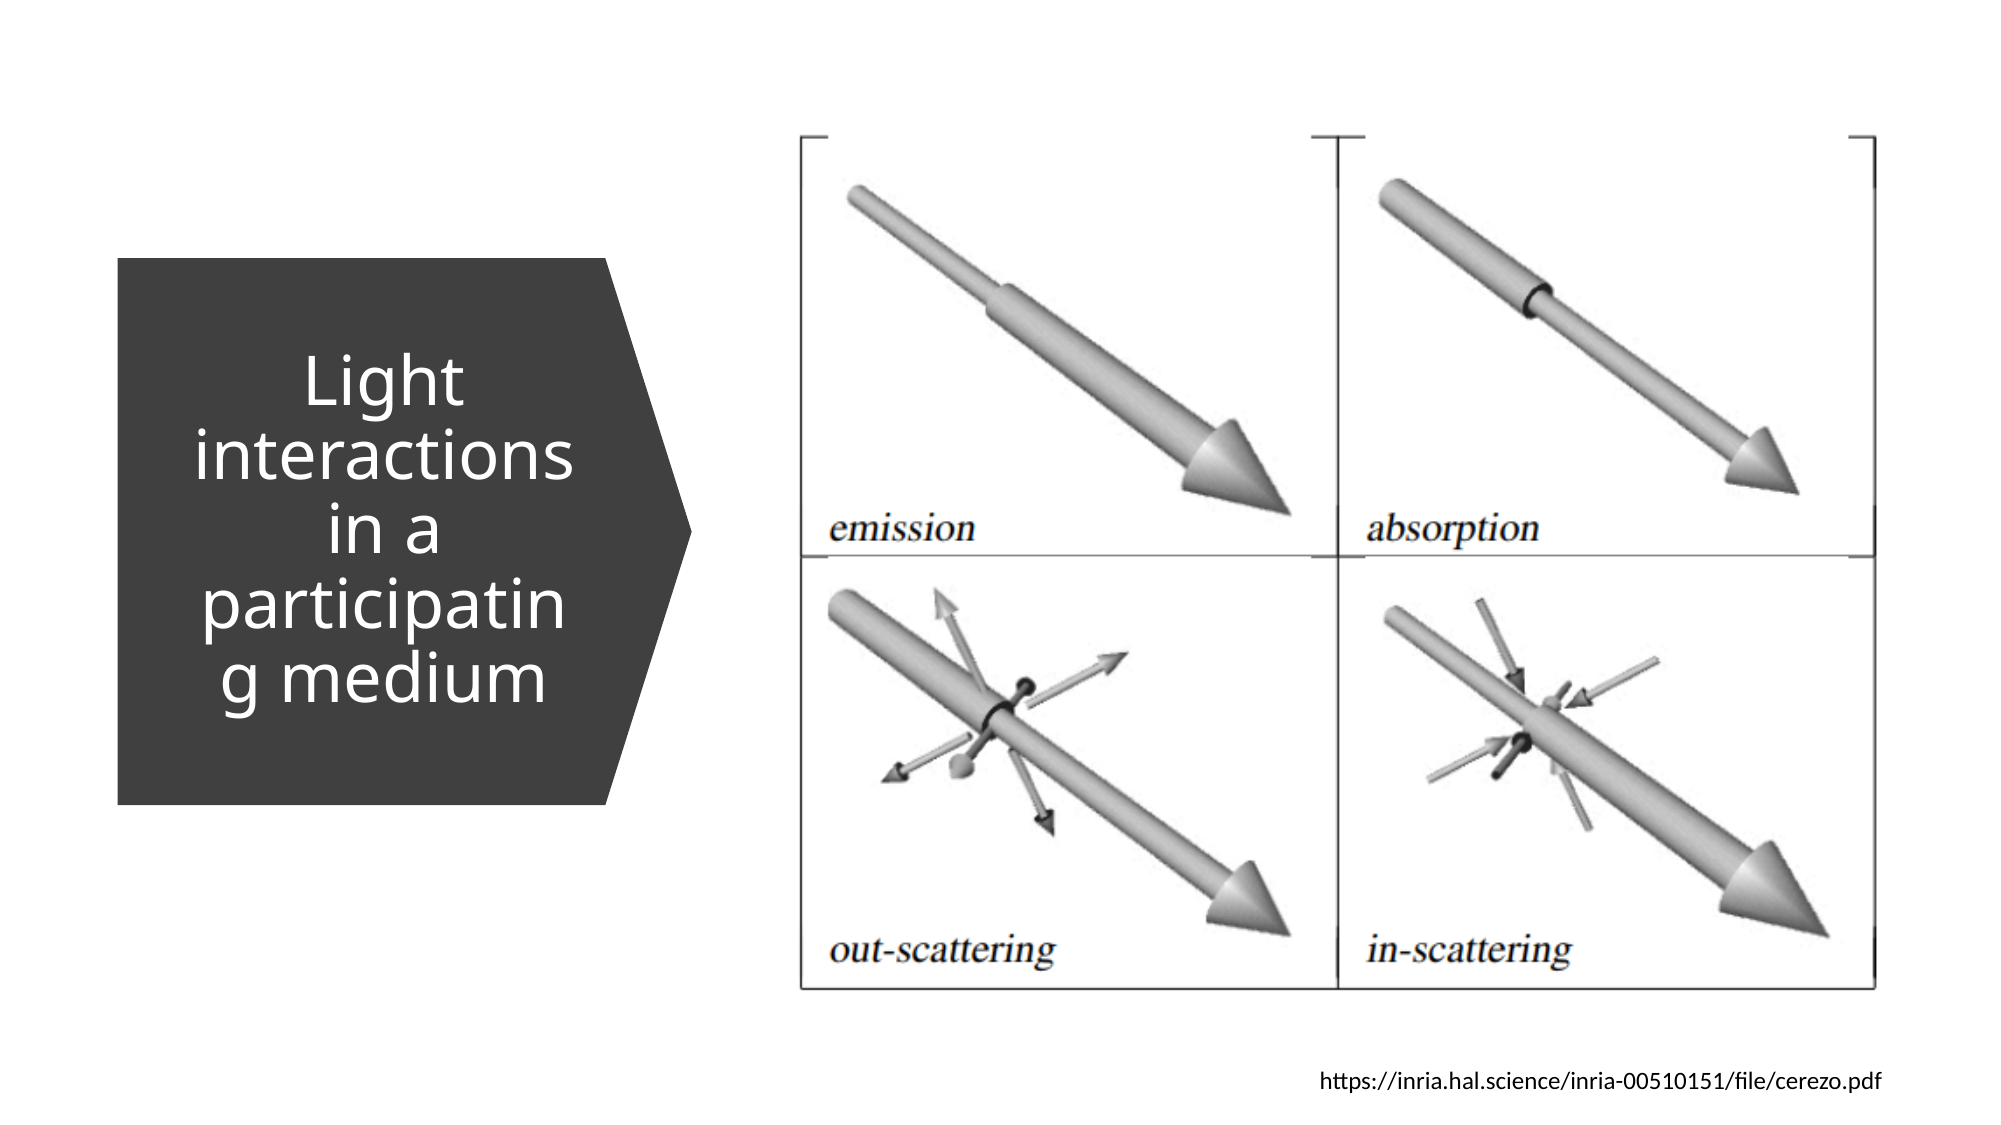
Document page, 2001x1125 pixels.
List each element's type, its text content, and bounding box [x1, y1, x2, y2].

text_box https://inria.hal.science/inria-00510151/file/cerezo.pdf [1304, 1056, 1960, 1102]
title Light interactions in a participating medium [168, 322, 601, 741]
picture [783, 125, 1896, 999]
text_box [116, 257, 693, 807]
